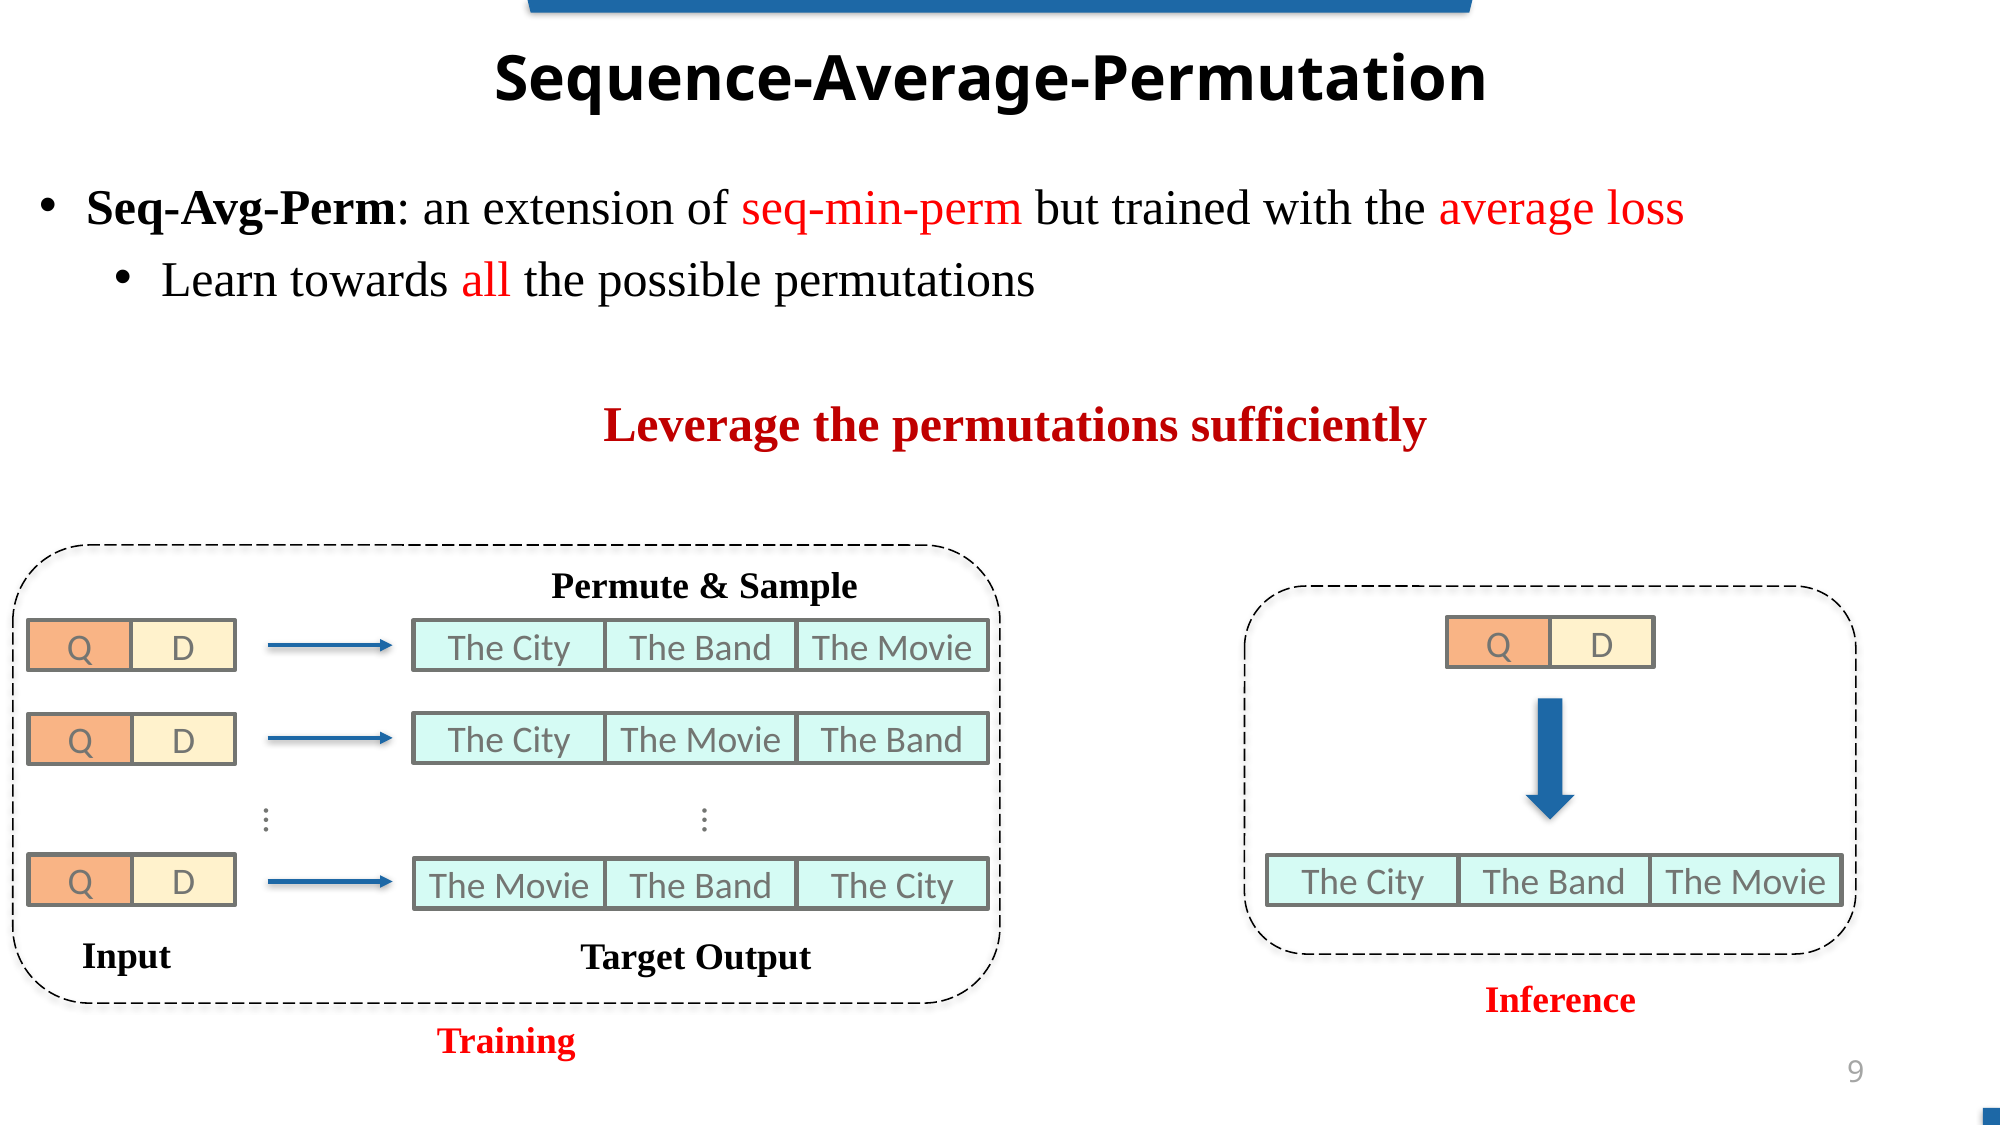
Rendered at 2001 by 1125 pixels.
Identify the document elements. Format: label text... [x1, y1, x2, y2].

text_box [1982, 1107, 2000, 1125]
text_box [28, 713, 236, 765]
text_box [27, 619, 236, 671]
text_box [1243, 585, 1857, 955]
text_box Inference [1470, 968, 1652, 1028]
text_box Leverage the permutations sufficiently [588, 384, 1444, 460]
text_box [413, 858, 989, 909]
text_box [1446, 616, 1654, 668]
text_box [413, 619, 989, 671]
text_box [413, 712, 989, 764]
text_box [1266, 854, 1842, 906]
text_box Target Output [506, 925, 895, 985]
text_box Training [422, 1008, 591, 1069]
text_box … [233, 792, 309, 846]
slide_number 9 [1433, 1042, 1900, 1103]
text_box [11, 544, 1001, 1004]
title Sequence-Average-Permutation [0, 2, 2000, 149]
text_box Input [53, 923, 209, 984]
text_box Seq-Avg-Perm: an extension of seq-min-perm but trained with the average loss Learn towards all the possible permutations [24, 154, 1948, 314]
text_box Permute & Sample [515, 553, 904, 614]
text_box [28, 854, 236, 905]
